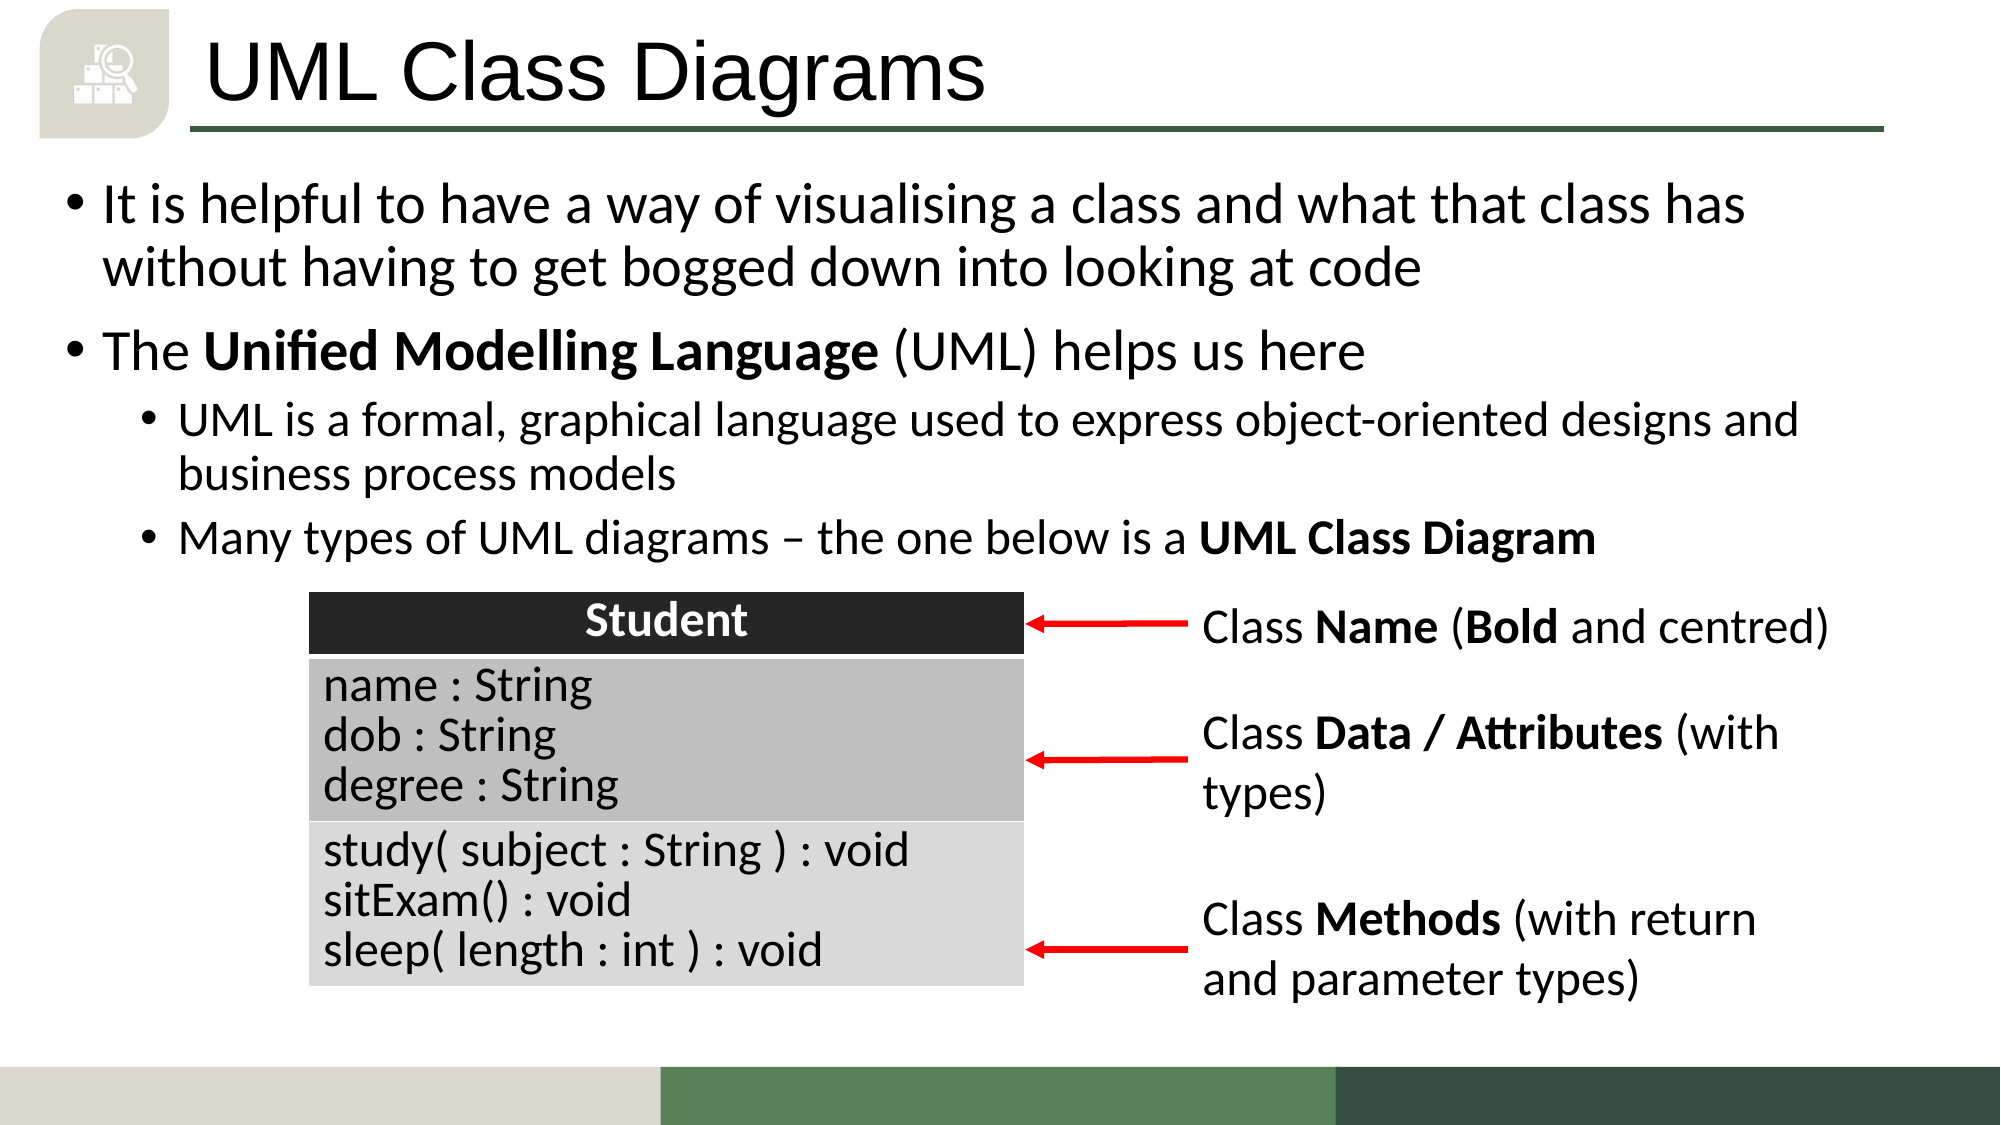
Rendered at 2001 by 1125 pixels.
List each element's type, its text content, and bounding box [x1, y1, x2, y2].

table_cell name : String dob : String degree : String [309, 659, 1024, 821]
list It is helpful to have a way of visualising a class and what that class has without having to get bogged down into looking at code The Unified Modelling Language (UML) helps us here UML is a formal, graphical language used to express object-oriented designs and business process models Many types of UML diagrams – the one below is a UML Class Diagram [50, 165, 1950, 993]
text_box Class Name (Bold and centred) [1187, 586, 1905, 661]
table_cell study( subject : String ) : void sitExam() : void sleep( length : int ) : void [309, 822, 1024, 986]
text_box [660, 1066, 1335, 1125]
text_box Class Methods (with return and parameter types) [1187, 877, 1855, 1013]
text_box Class Data / Attributes (with types) [1187, 692, 1799, 827]
table_header Student [309, 592, 1024, 654]
title UML Class Diagrams [189, 19, 2000, 128]
text_box [1335, 1066, 2000, 1125]
text_box [0, 1066, 660, 1125]
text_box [39, 9, 170, 139]
